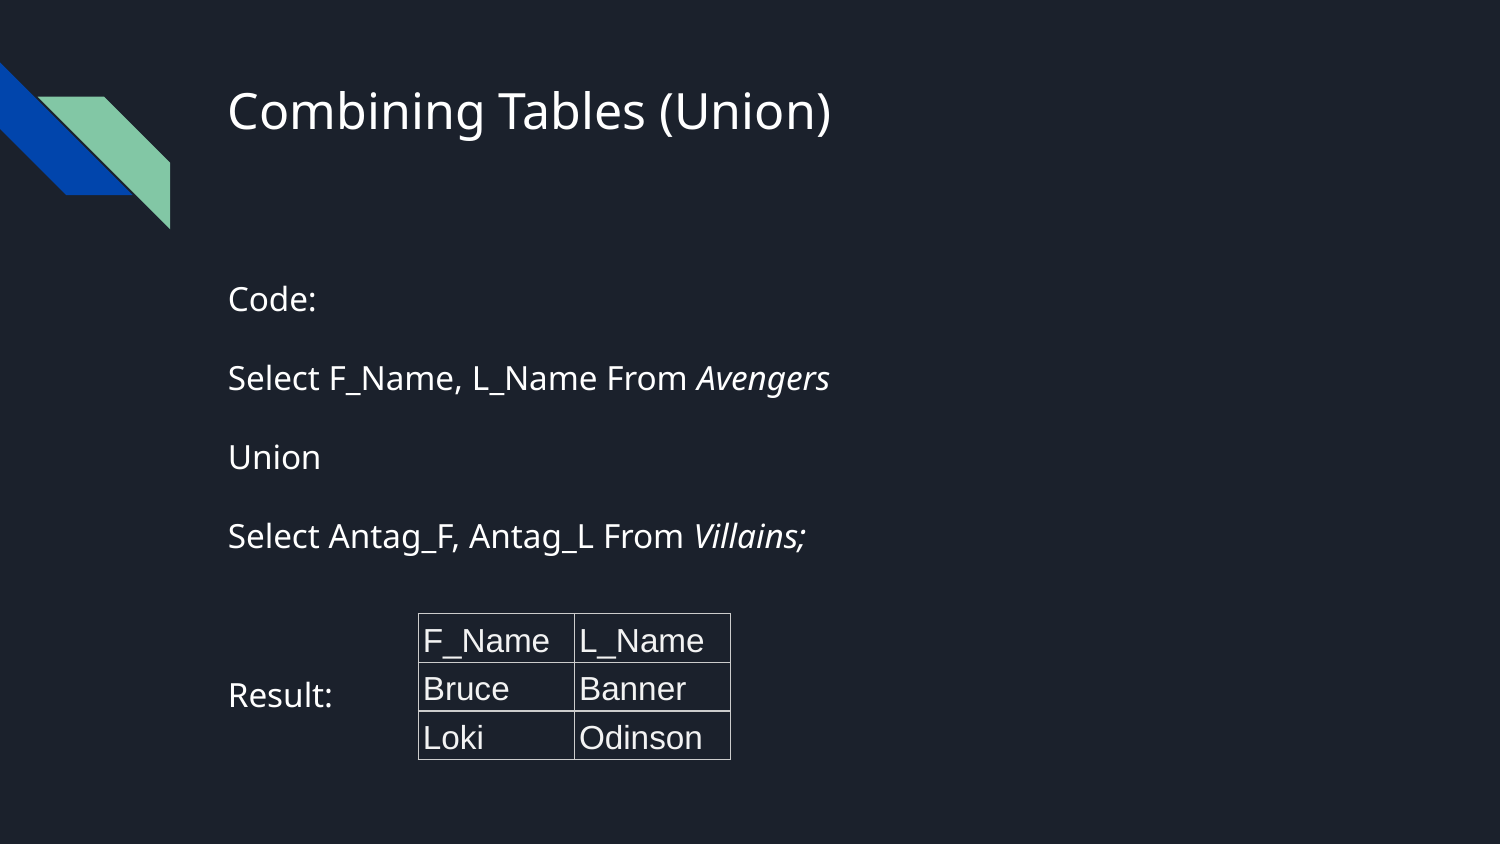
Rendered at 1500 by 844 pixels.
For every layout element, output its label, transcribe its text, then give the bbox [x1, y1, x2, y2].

list Code: Select F_Name, L_Name From Avengers Union Select Antag_F, Antag_L From Villains; Result: [212, 257, 1368, 735]
table_header L_Name [575, 614, 730, 662]
title Combining Tables (Union) [212, 64, 1368, 215]
table_header F_Name [419, 614, 574, 662]
table_cell Banner [575, 663, 730, 710]
table_cell Odinson [575, 712, 730, 759]
table_cell Loki [419, 712, 574, 759]
table_cell Bruce [419, 663, 574, 710]
